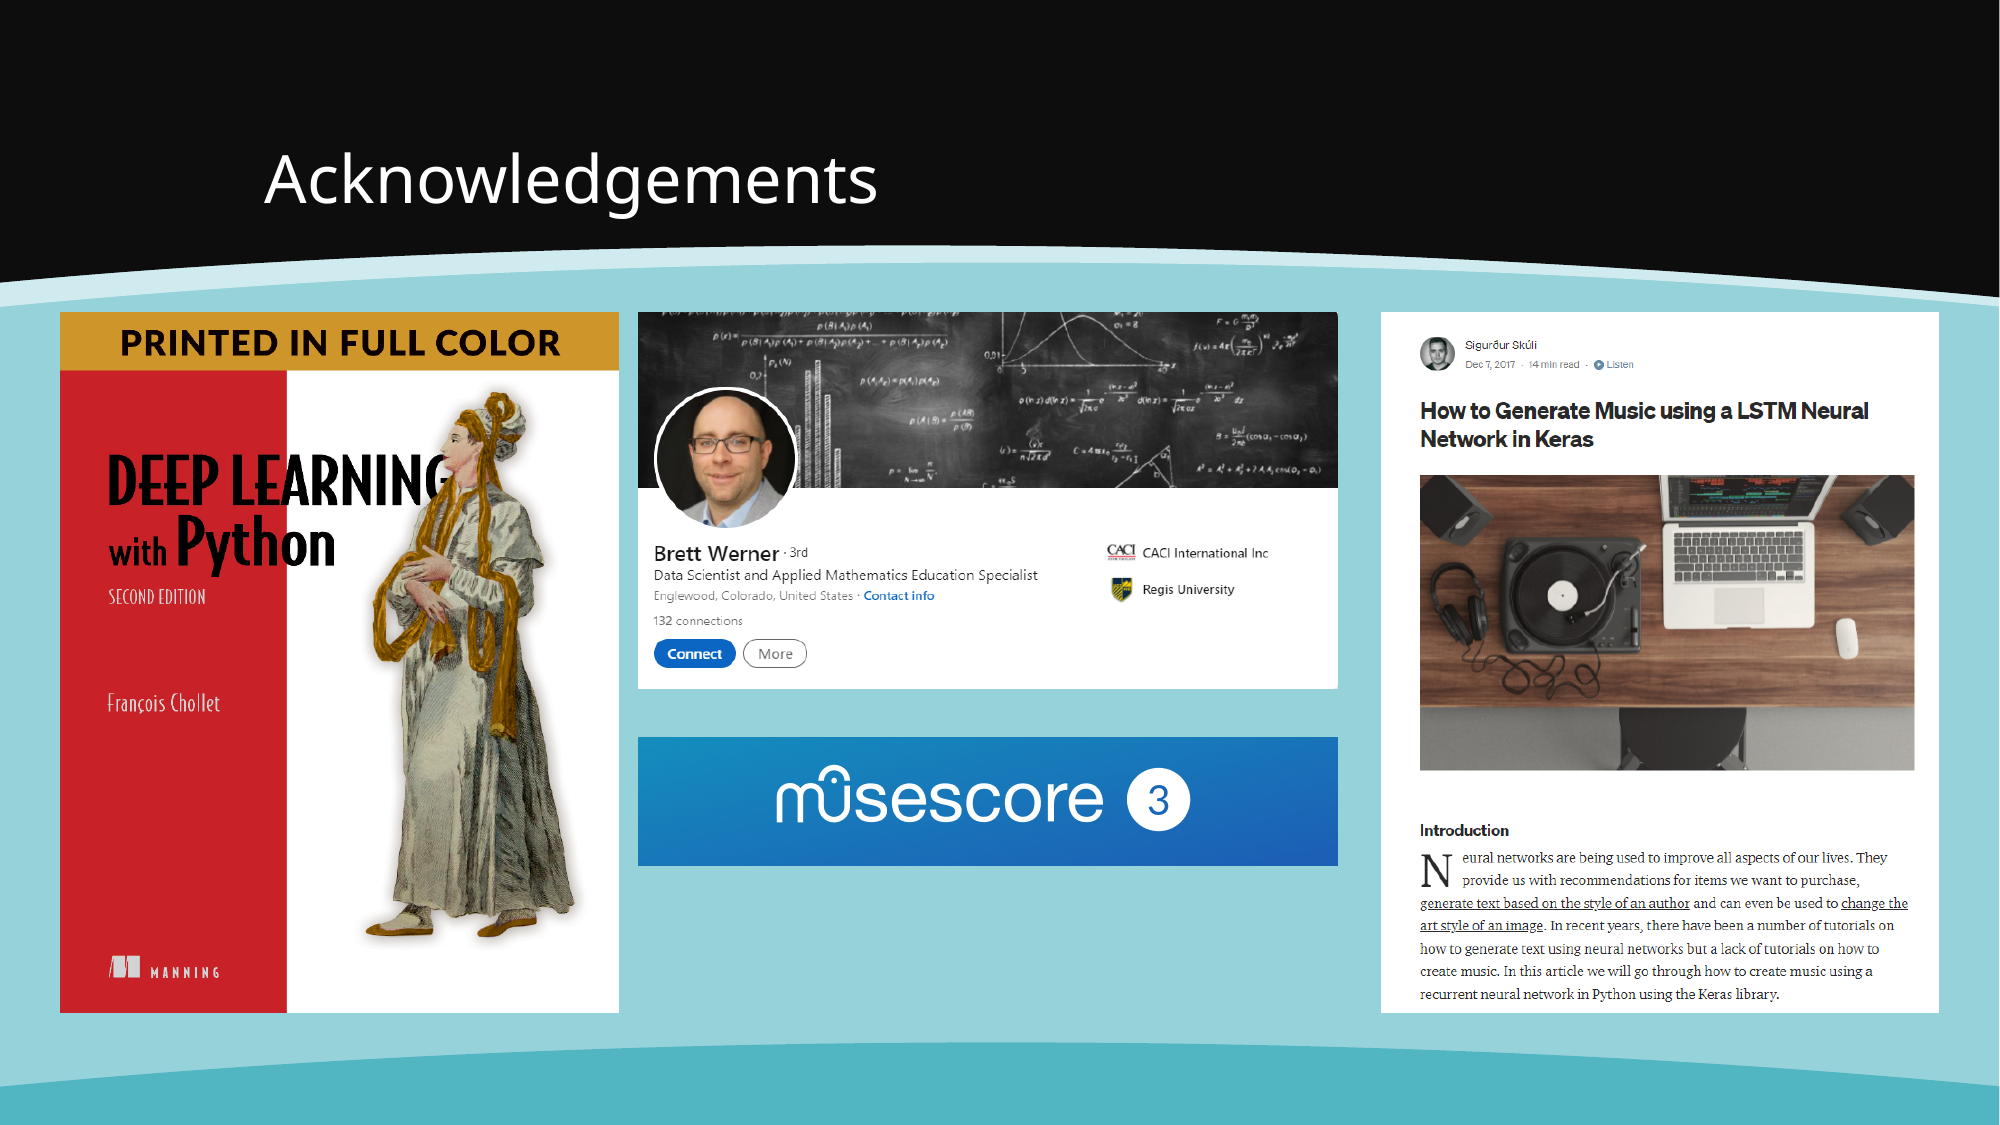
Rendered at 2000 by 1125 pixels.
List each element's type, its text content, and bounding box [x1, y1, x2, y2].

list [60, 312, 619, 1013]
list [1381, 312, 1939, 1013]
title Acknowledgements [249, 45, 1750, 225]
picture [638, 312, 1338, 689]
picture [638, 737, 1338, 866]
